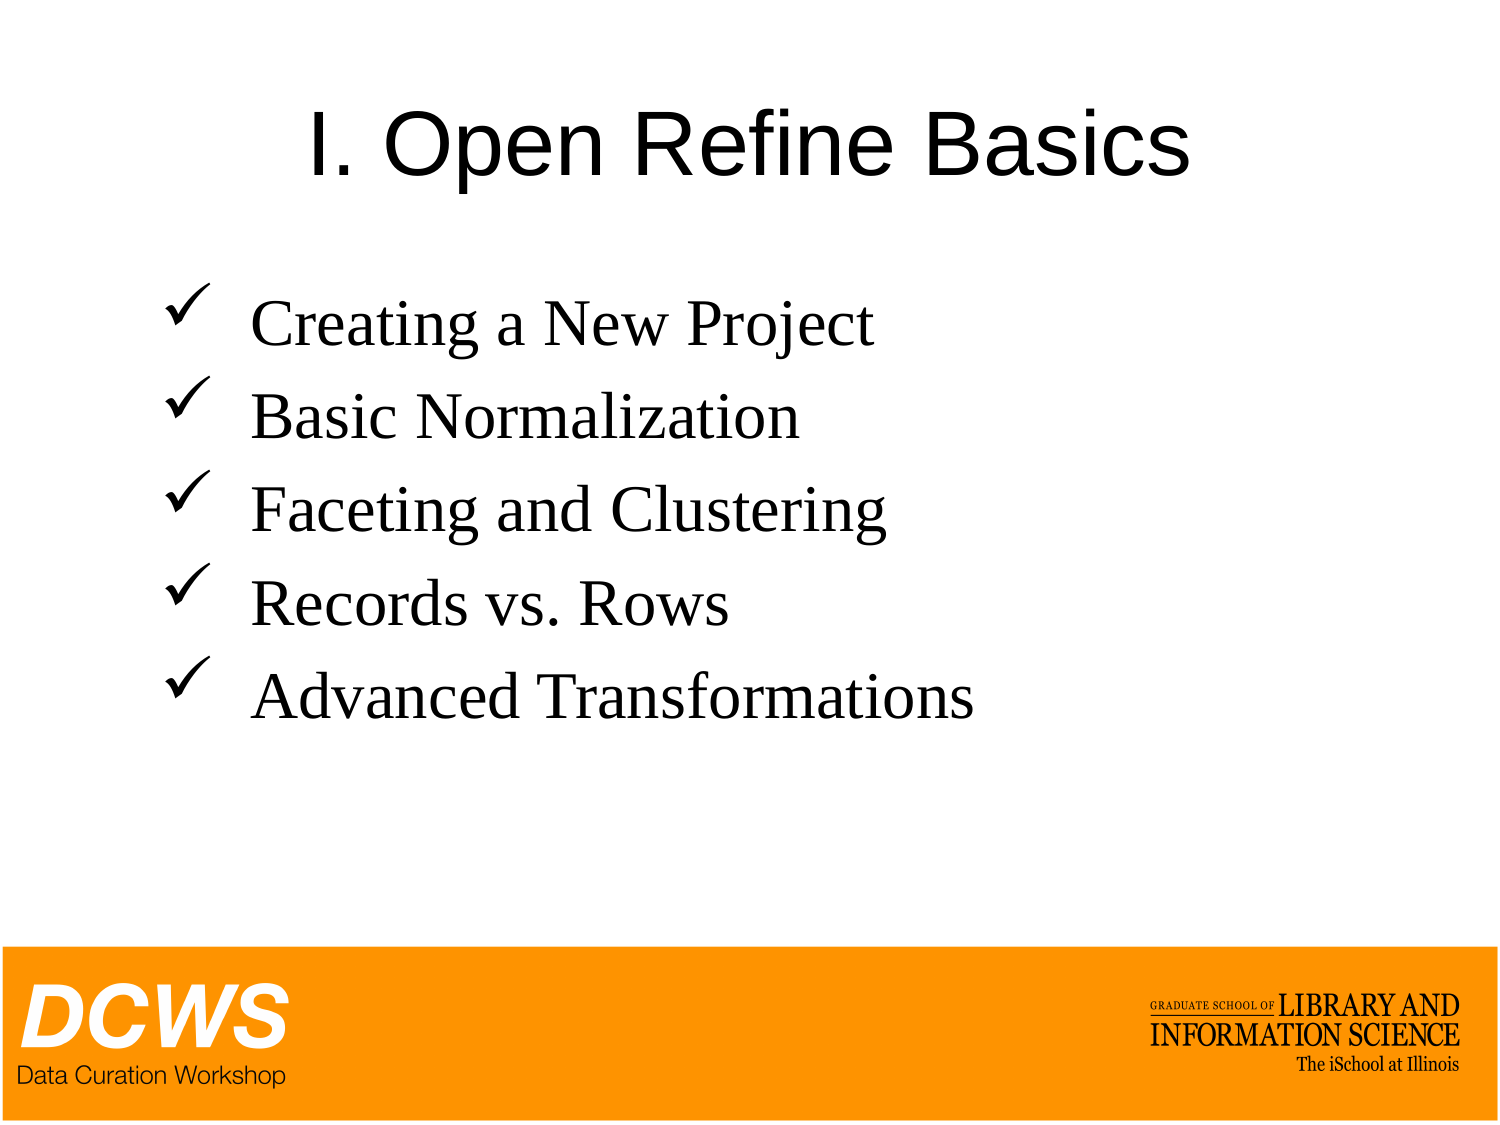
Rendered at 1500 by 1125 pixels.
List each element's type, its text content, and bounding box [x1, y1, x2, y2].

picture [0, 944, 1500, 1123]
title I. Open Refine Basics [75, 45, 1425, 233]
list Creating a New Project Basic Normalization Faceting and Clustering Records vs. Rows Advanced Transformations [145, 270, 1384, 1061]
